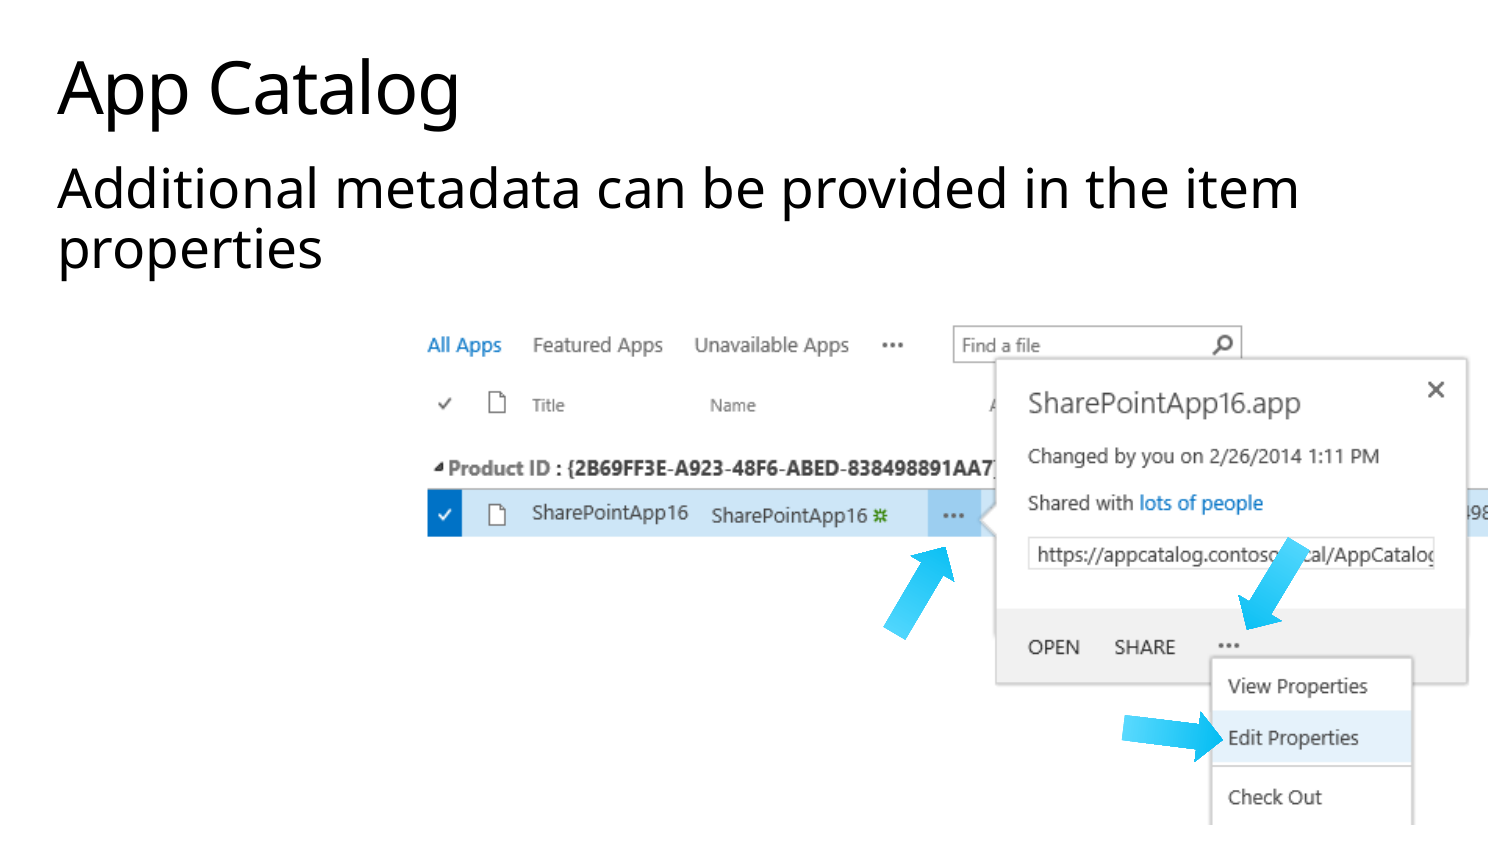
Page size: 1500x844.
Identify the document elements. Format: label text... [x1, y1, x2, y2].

list Additional metadata can be provided in the item properties [33, 147, 1467, 384]
title App Catalog [33, 35, 1468, 147]
picture [420, 321, 1488, 826]
